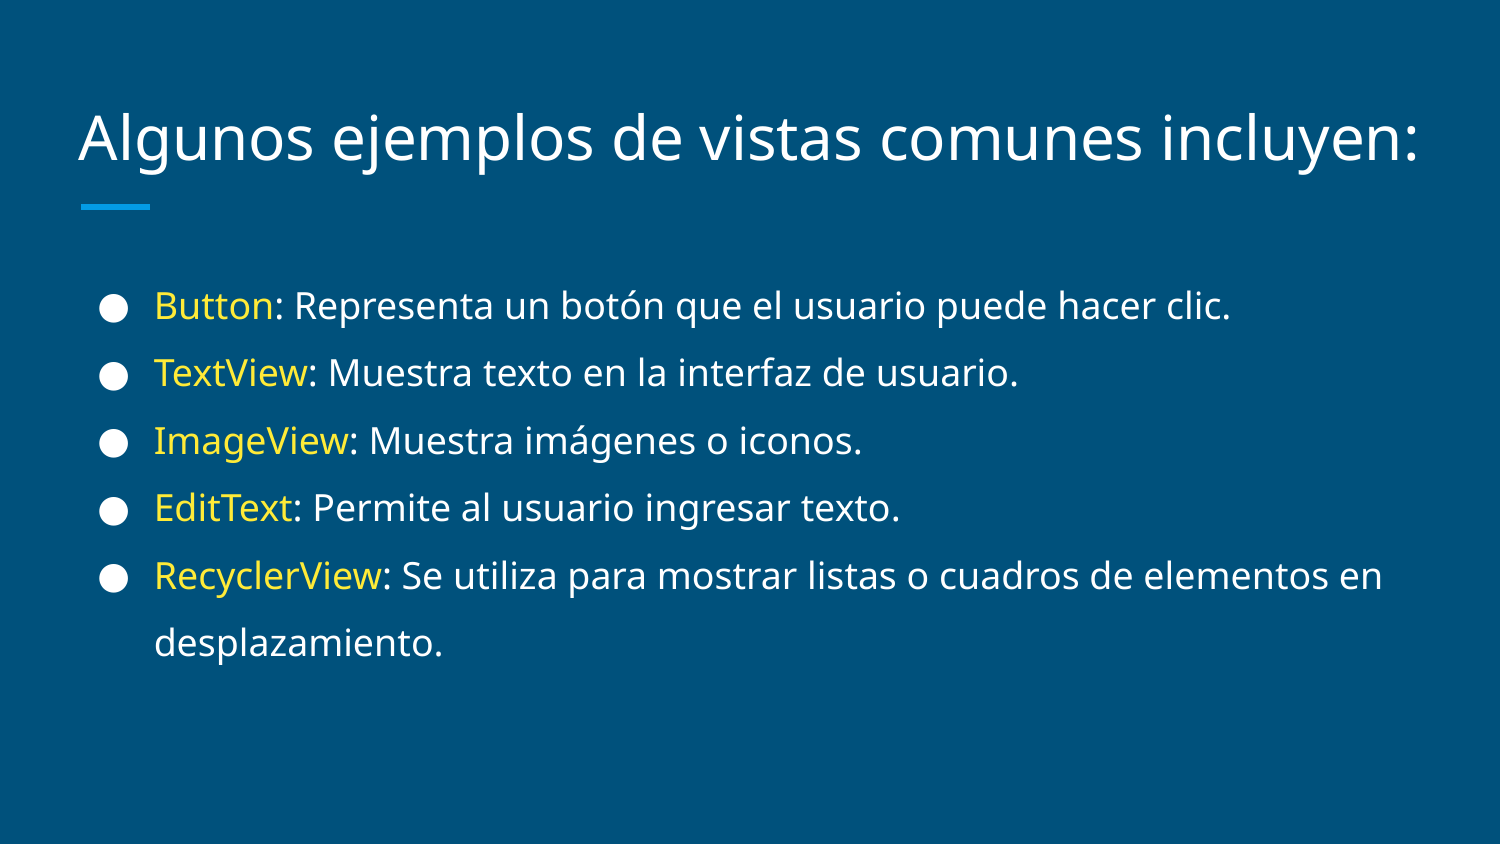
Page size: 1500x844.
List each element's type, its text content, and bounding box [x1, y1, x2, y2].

list Button: Representa un botón que el usuario puede hacer clic. TextView: Muestra texto en la interfaz de usuario. ImageView: Muestra imágenes o iconos. EditText: Permite al usuario ingresar texto. RecyclerView: Se utiliza para mostrar listas o cuadros de elementos en desplazamiento. [63, 244, 1437, 750]
title Algunos ejemplos de vistas comunes incluyen: [63, 75, 1437, 188]
